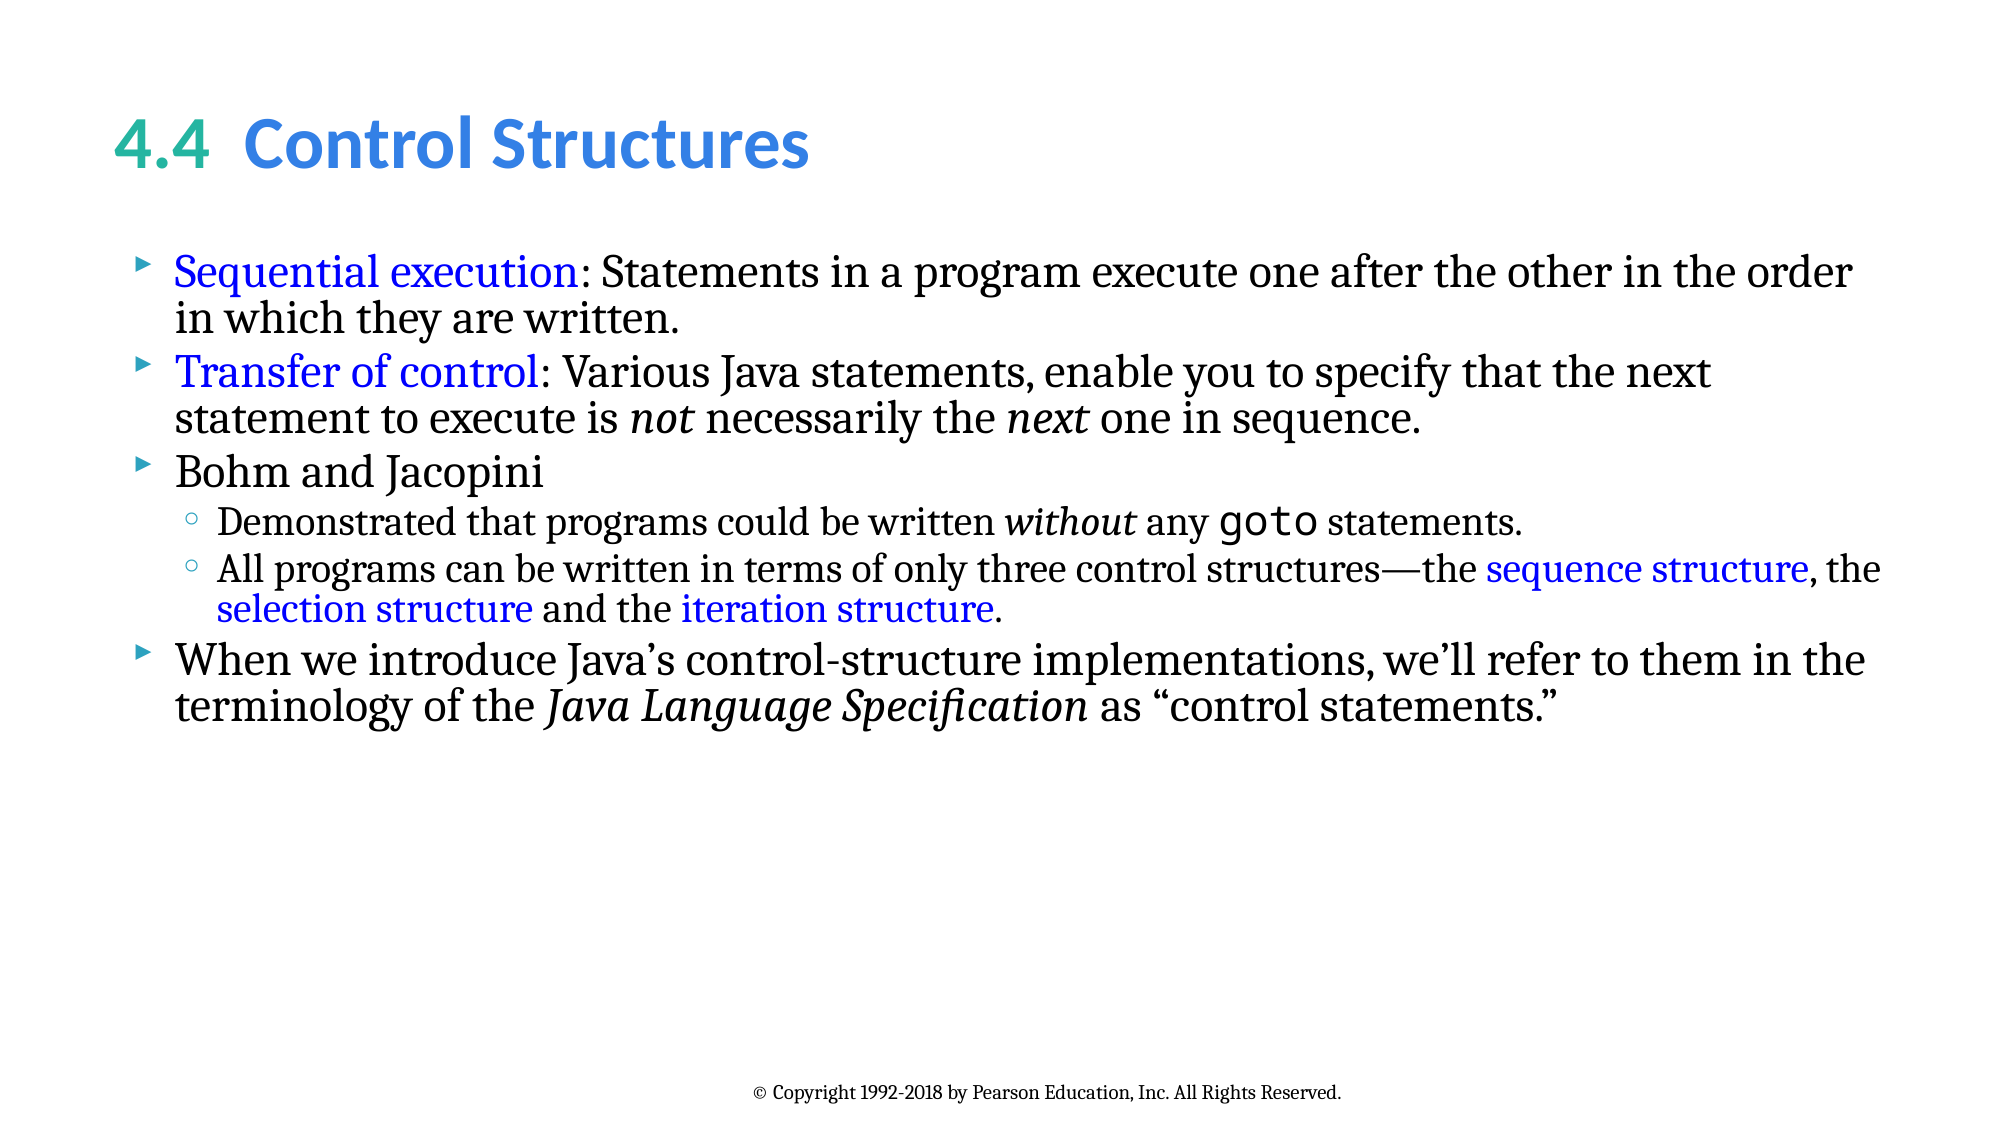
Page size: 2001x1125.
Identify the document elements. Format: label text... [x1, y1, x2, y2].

title 4.4 Control Structures [99, 45, 1900, 233]
list Sequential execution: Statements in a program execute one after the other in the order in which they are written. Transfer of control: Various Java statements, enable you to specify that the next statement to execute is not necessarily the next one in sequence. Bohm and Jacopini Demonstrated that programs could be written without any goto statements. All programs can be written in terms of only three control structures—the sequence structure, the selection structure and the iteration structure. When we introduce Java’s control-structure implementations, we’ll refer to them in the terminology of the Java Language Specification as “control statements.” [99, 242, 1900, 986]
footer © Copyright 1992-2018 by Pearson Education, Inc. All Rights Reserved. [736, 1051, 1892, 1112]
